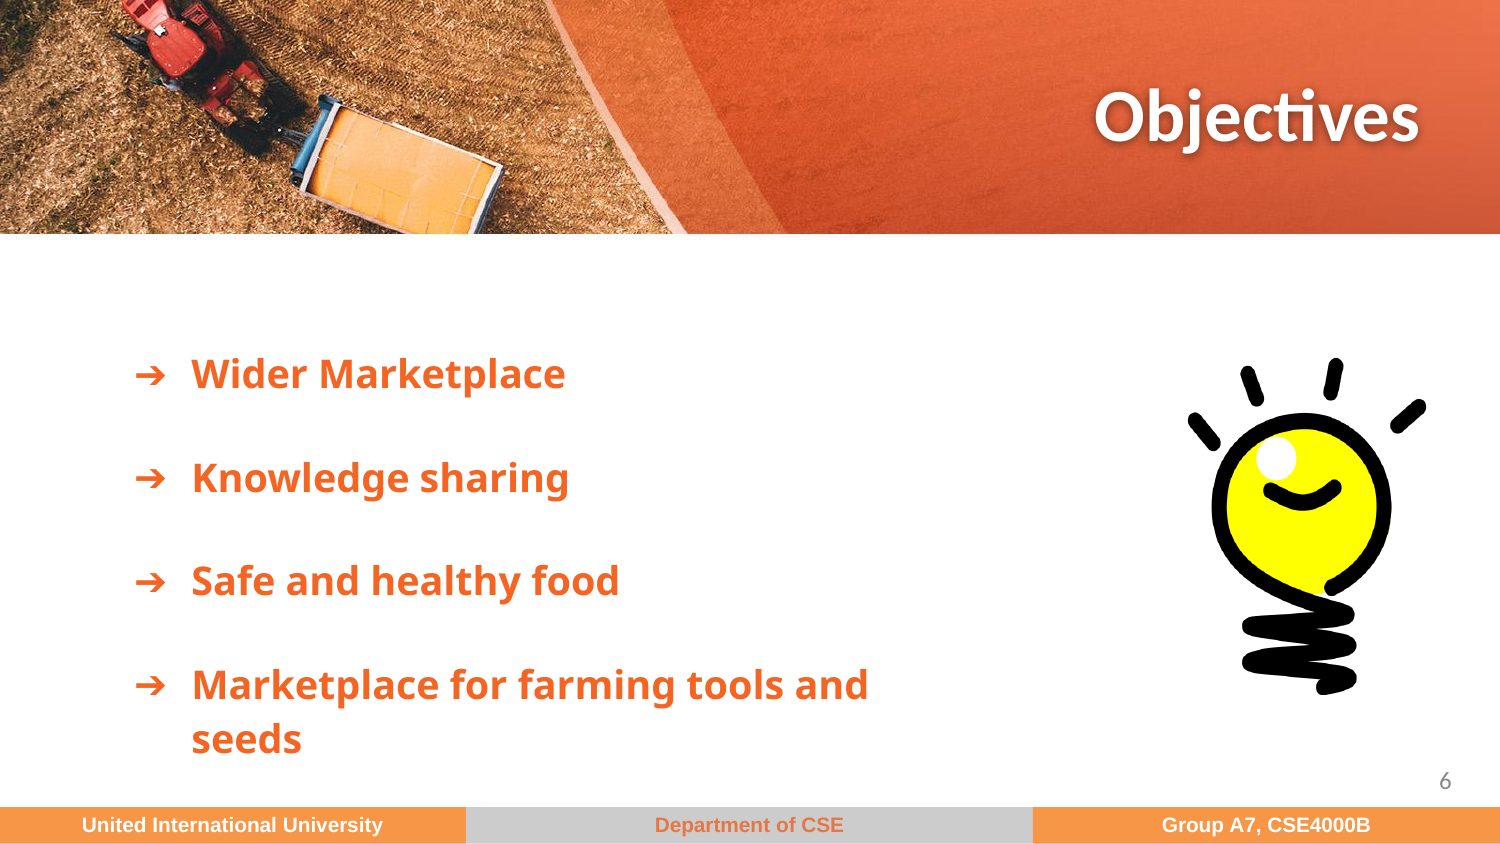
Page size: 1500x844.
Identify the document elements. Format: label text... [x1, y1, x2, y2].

title Objectives [81, 48, 1436, 175]
text_box Wider Marketplace Knowledge sharing Safe and healthy food Marketplace for farming tools and seeds [101, 327, 1001, 844]
slide_number ‹#› [1116, 757, 1467, 803]
picture [0, 0, 1500, 807]
